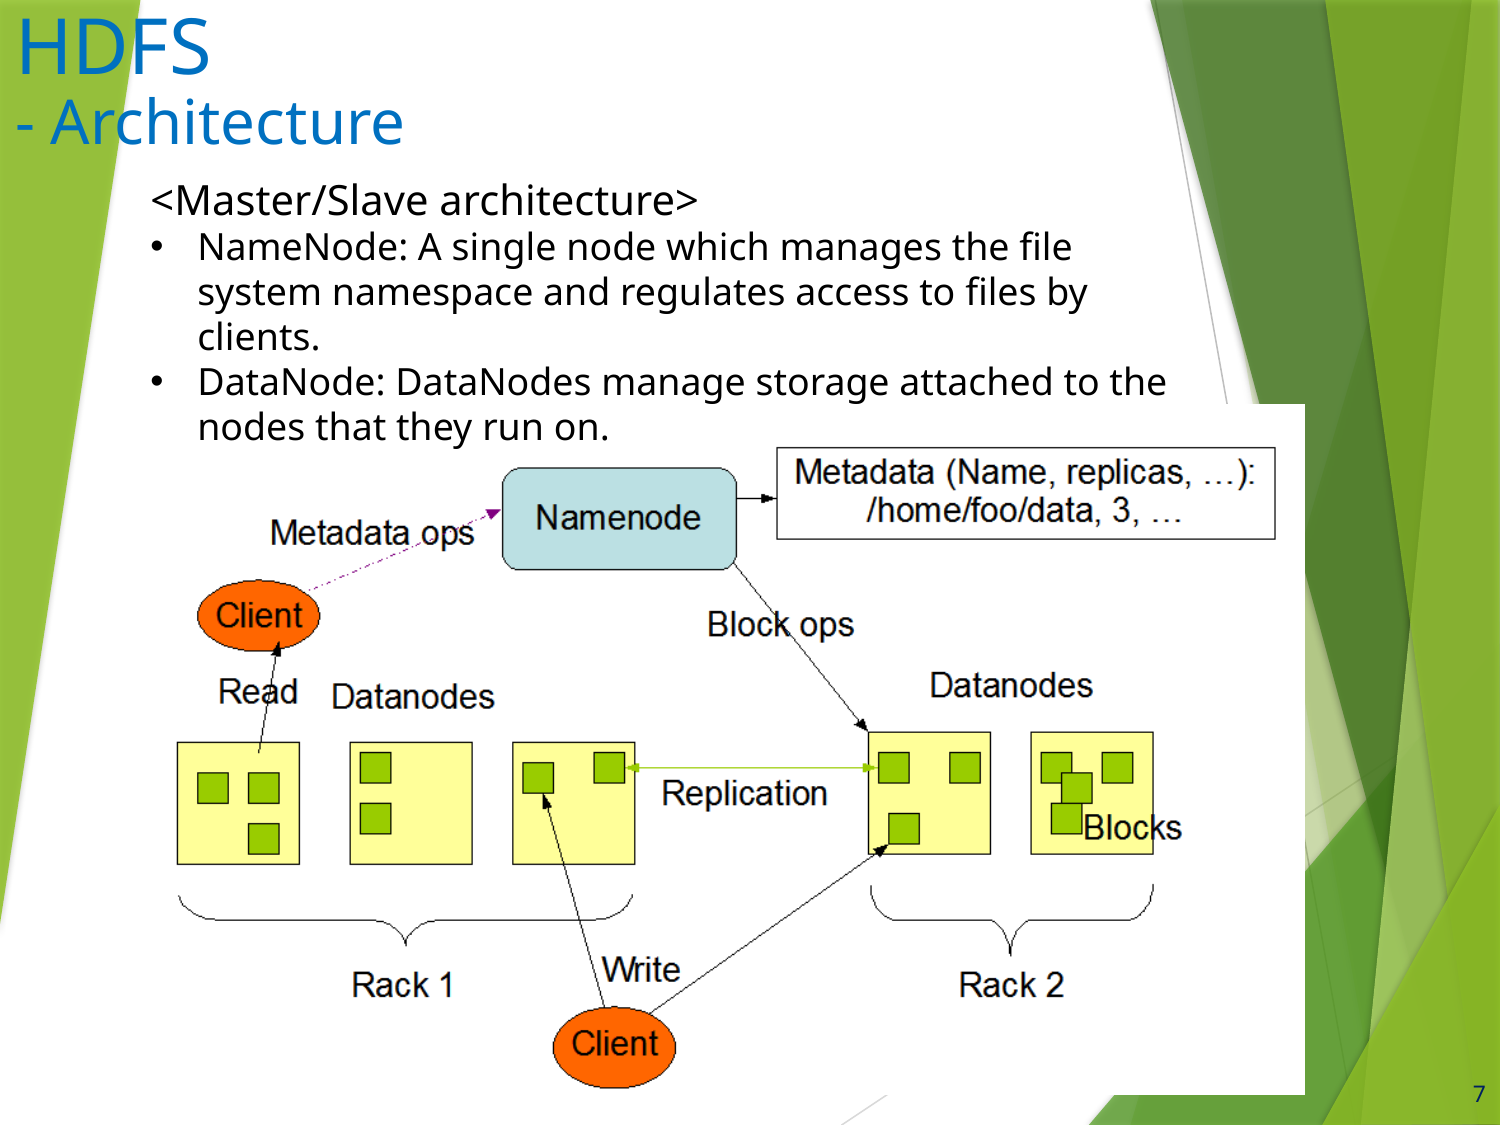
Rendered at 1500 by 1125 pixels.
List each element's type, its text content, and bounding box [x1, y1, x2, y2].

slide_number 7 [1417, 1065, 1500, 1125]
text_box <Master/Slave architecture> NameNode: A single node which manages the file system namespace and regulates access to files by clients. DataNode: DataNodes manage storage attached to the nodes that they run on. [135, 166, 1214, 403]
text_box HDFS - Architecture [0, 0, 1500, 166]
picture [135, 403, 1306, 1096]
